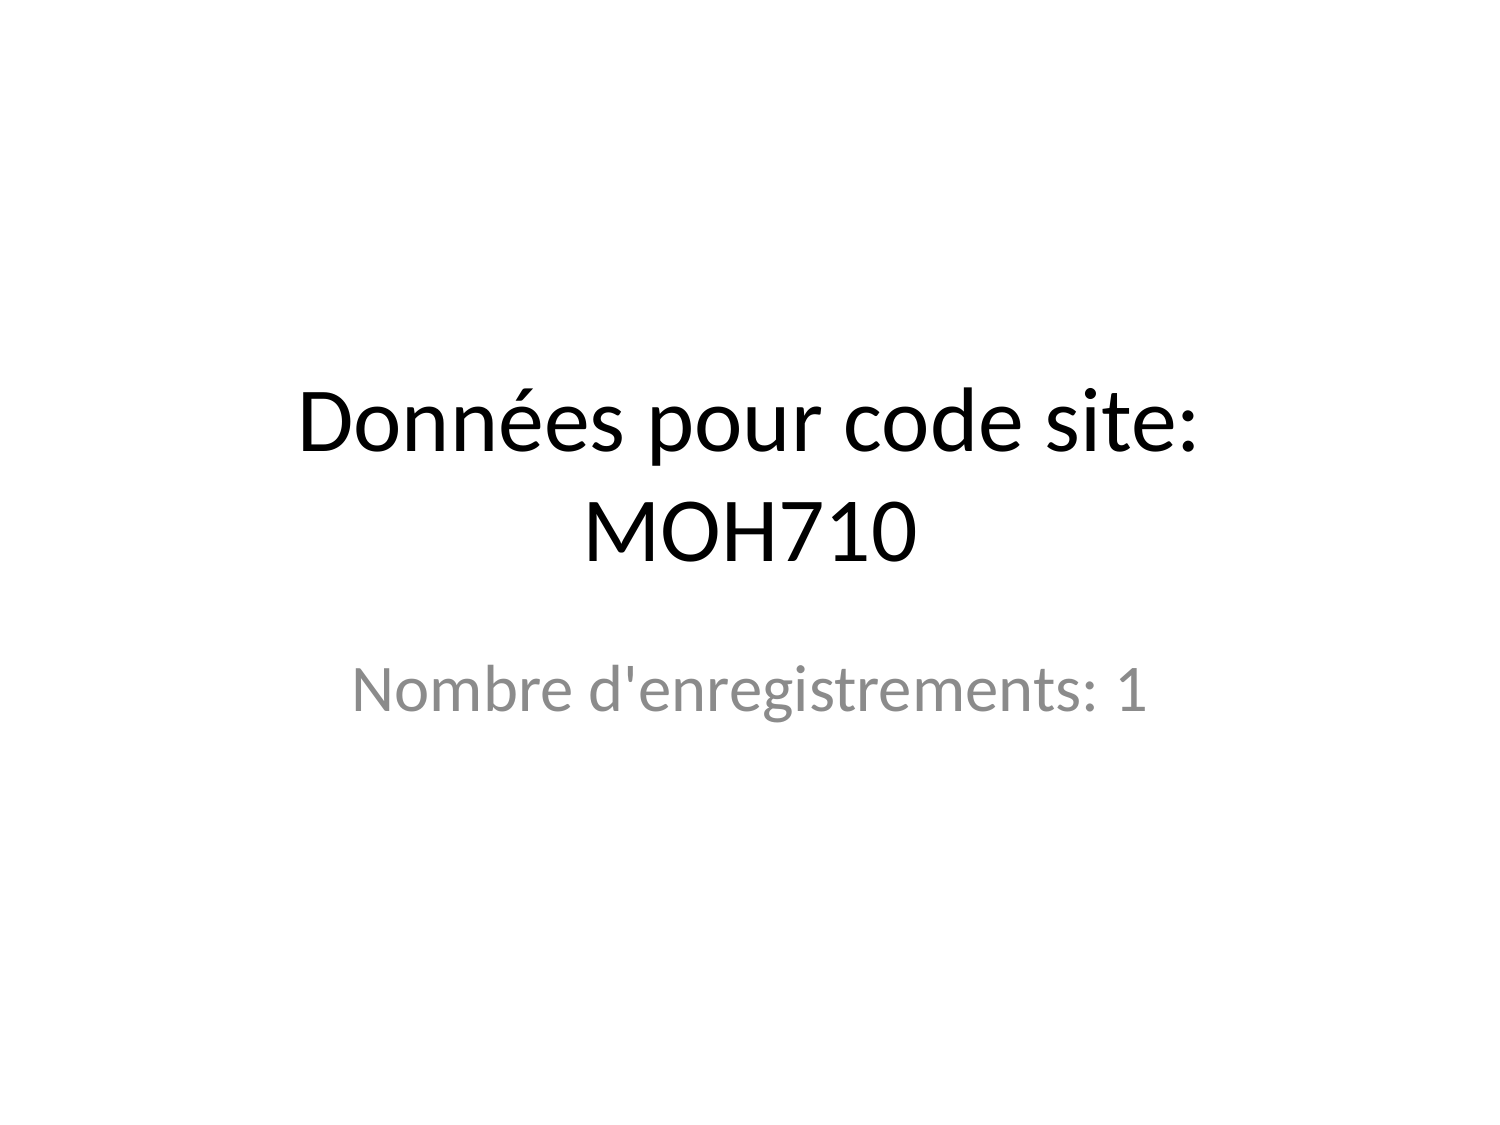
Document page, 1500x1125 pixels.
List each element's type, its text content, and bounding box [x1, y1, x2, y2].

subtitle Nombre d'enregistrements: 1 [225, 637, 1275, 925]
title Données pour code site: MOH710 [112, 349, 1388, 591]
